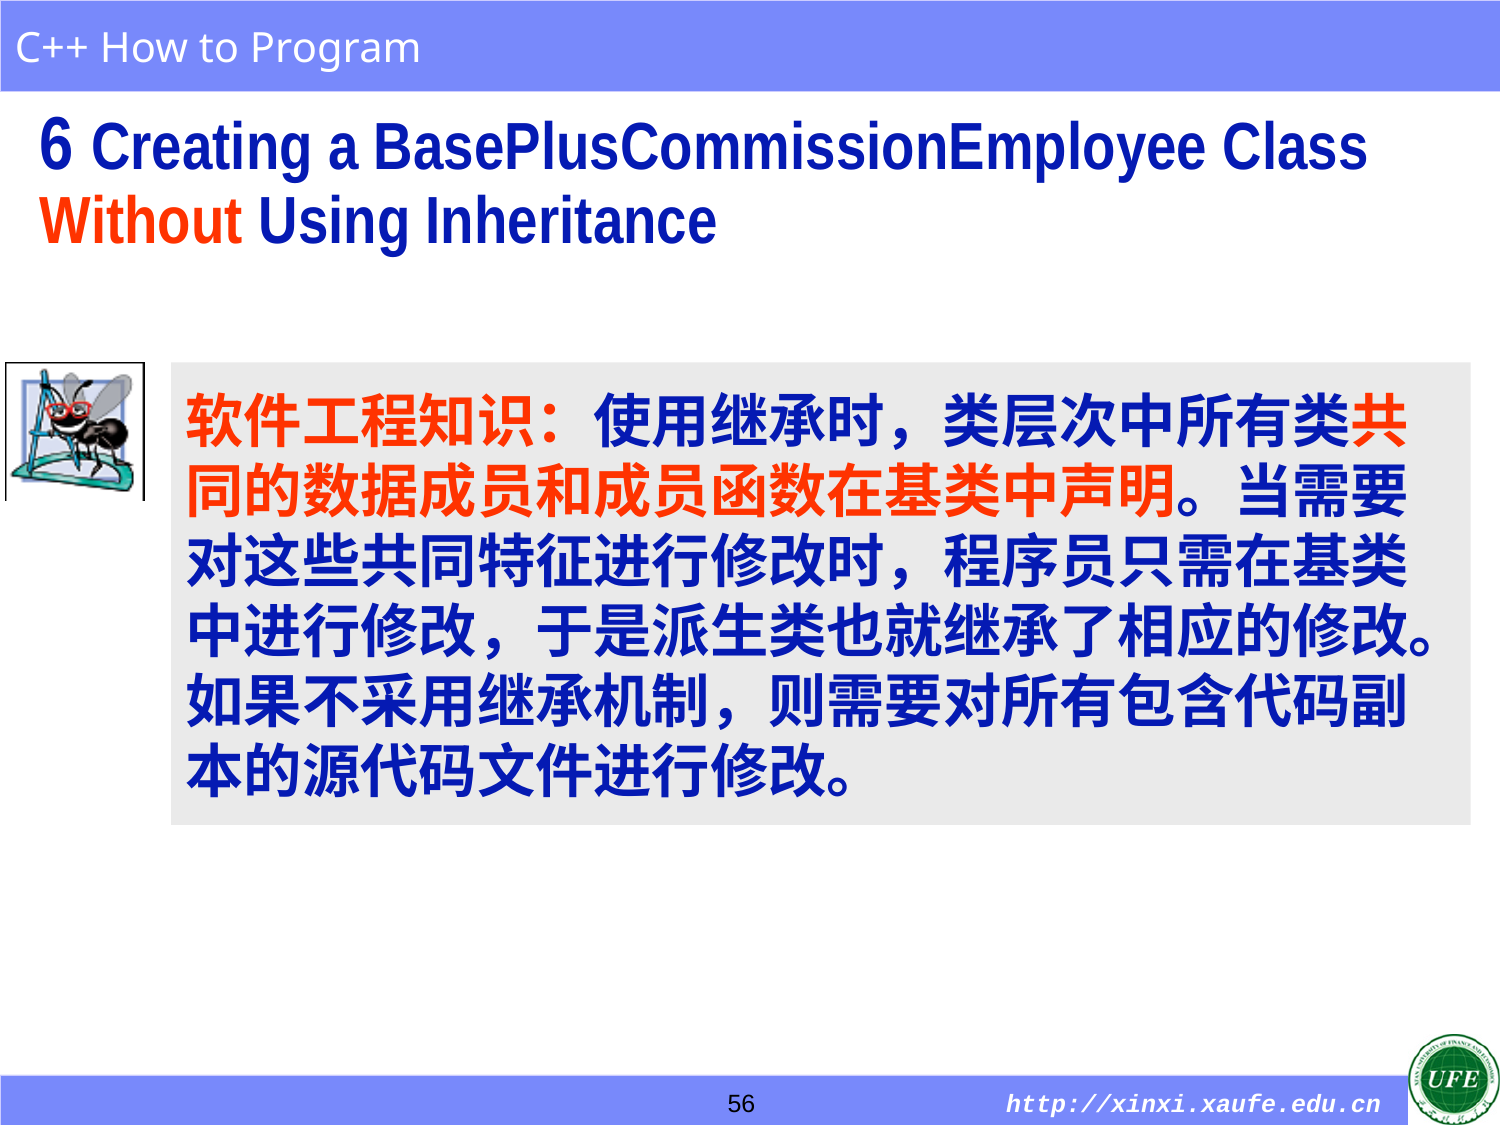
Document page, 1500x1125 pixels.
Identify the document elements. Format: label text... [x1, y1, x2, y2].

text_box 软件工程知识：使用继承时，类层次中所有类共同的数据成员和成员函数在基类中声明。当需要对这些共同特征进行修改时，程序员只需在基类中进行修改，于是派生类也就继承了相应的修改。如果不采用继承机制，则需要对所有包含代码副本的源代码文件进行修改。 [171, 362, 1471, 825]
picture [5, 362, 145, 501]
picture [1408, 1034, 1500, 1125]
text_box 6 Creating a BasePlusCommissionEmployee Class Without Using Inheritance [24, 99, 1475, 263]
slide_number 56 [712, 1080, 813, 1121]
